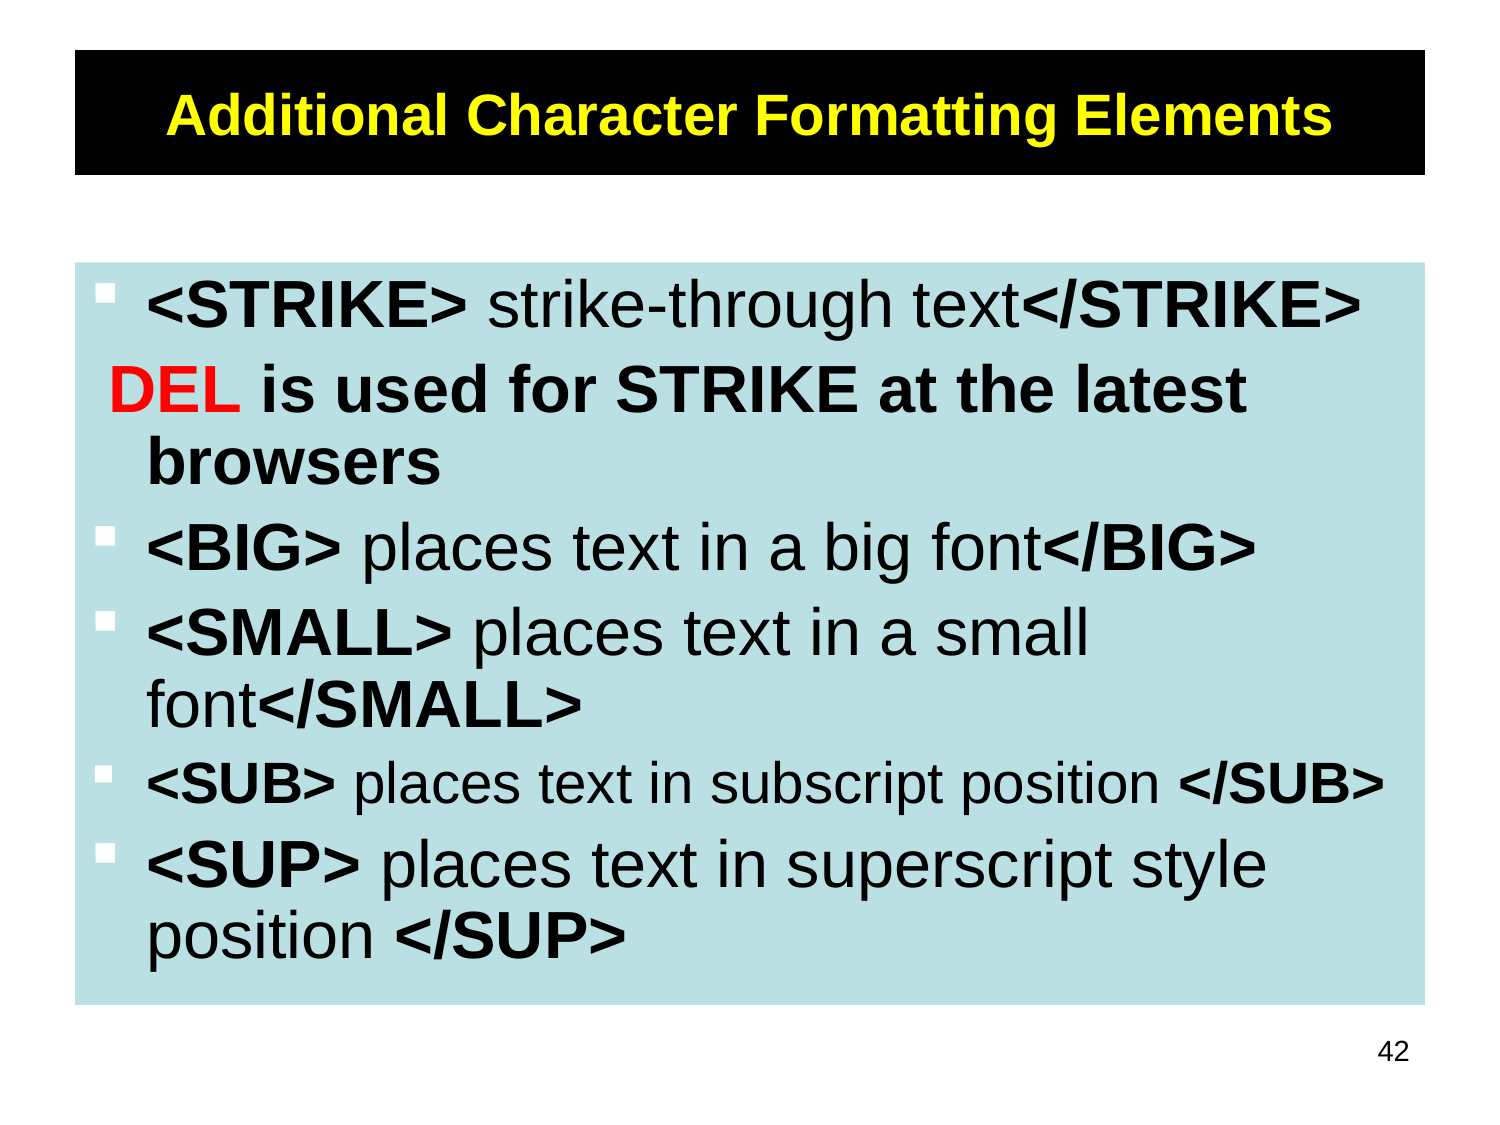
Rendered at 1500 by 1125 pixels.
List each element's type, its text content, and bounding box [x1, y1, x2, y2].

title Additional Character Formatting Elements [74, 49, 1426, 176]
list <STRIKE> strike-through text</STRIKE> DEL is used for STRIKE at the latest browsers <BIG> places text in a big font</BIG> <SMALL> places text in a small font</SMALL> <SUB> places text in subscript position </SUB> <SUP> places text in superscript style position </SUP> [74, 262, 1426, 1006]
slide_number 42 [1074, 1024, 1426, 1103]
